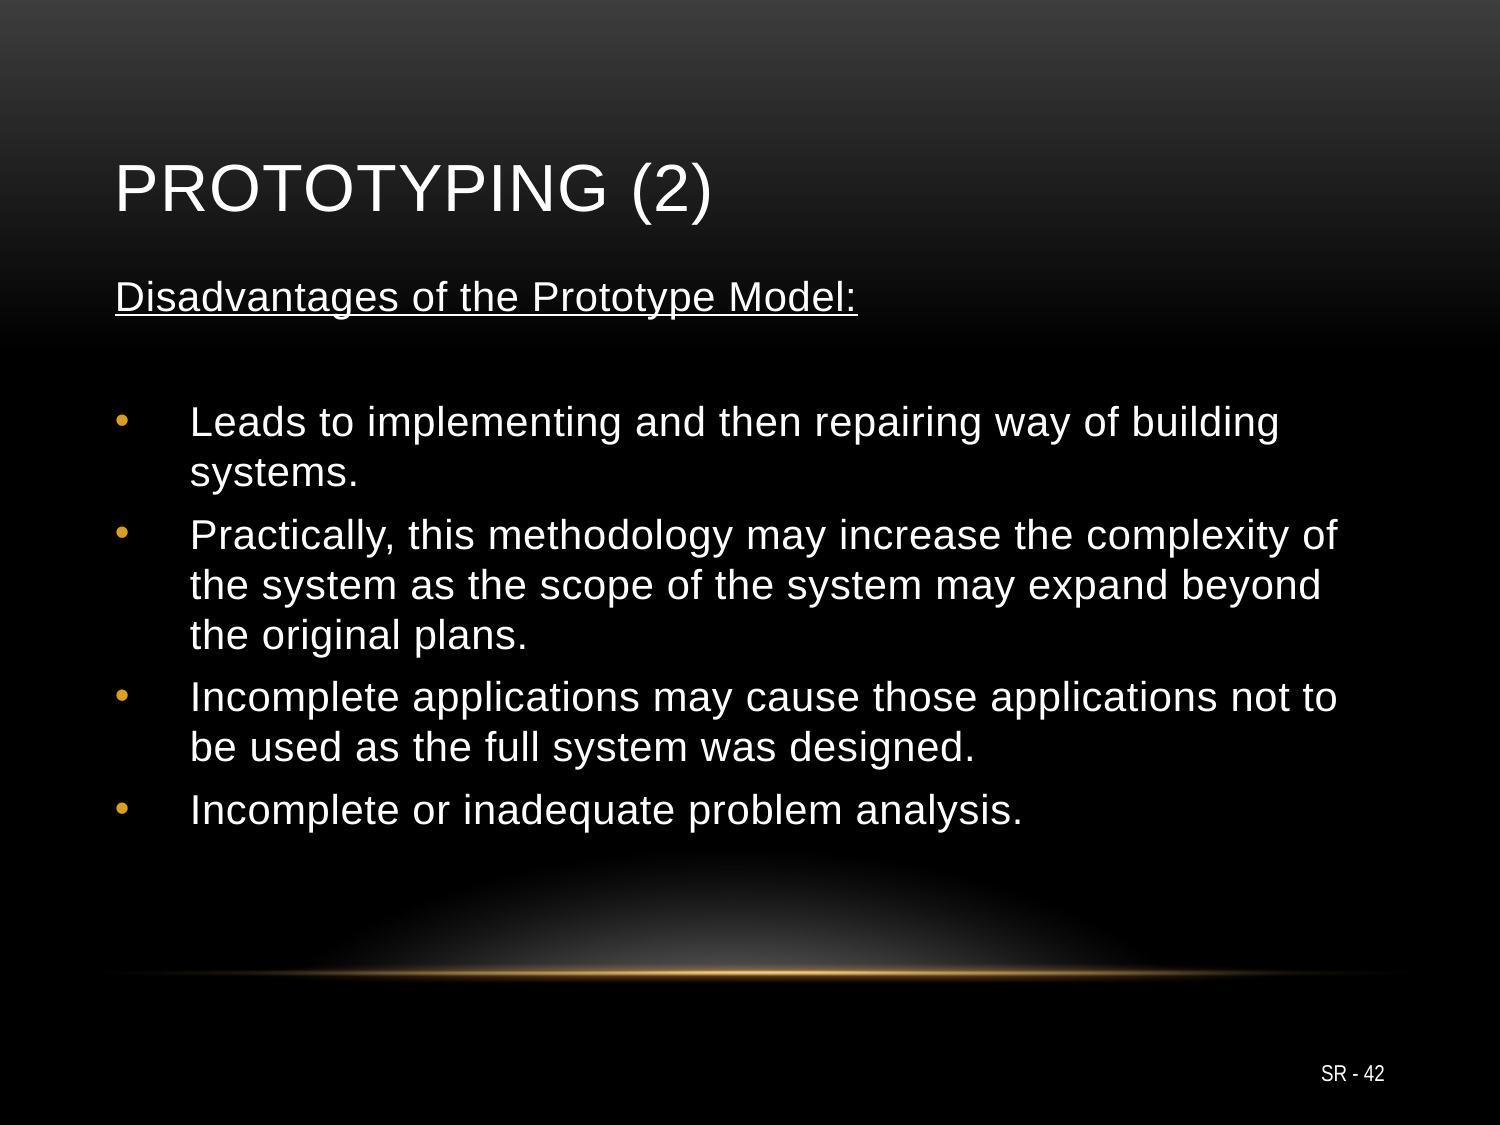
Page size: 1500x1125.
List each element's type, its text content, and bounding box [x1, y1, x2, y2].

picture [0, 0, 1500, 1125]
list Disadvantages of the Prototype Model: Leads to implementing and then repairing way of building systems. Practically, this methodology may increase the complexity of the system as the scope of the system may expand beyond the original plans. Incomplete applications may cause those applications not to be used as the full system was designed. Incomplete or inadequate problem analysis. [99, 262, 1400, 938]
slide_number SR - 42 [1237, 1042, 1400, 1103]
title Prototyping (2) [99, 45, 1400, 233]
